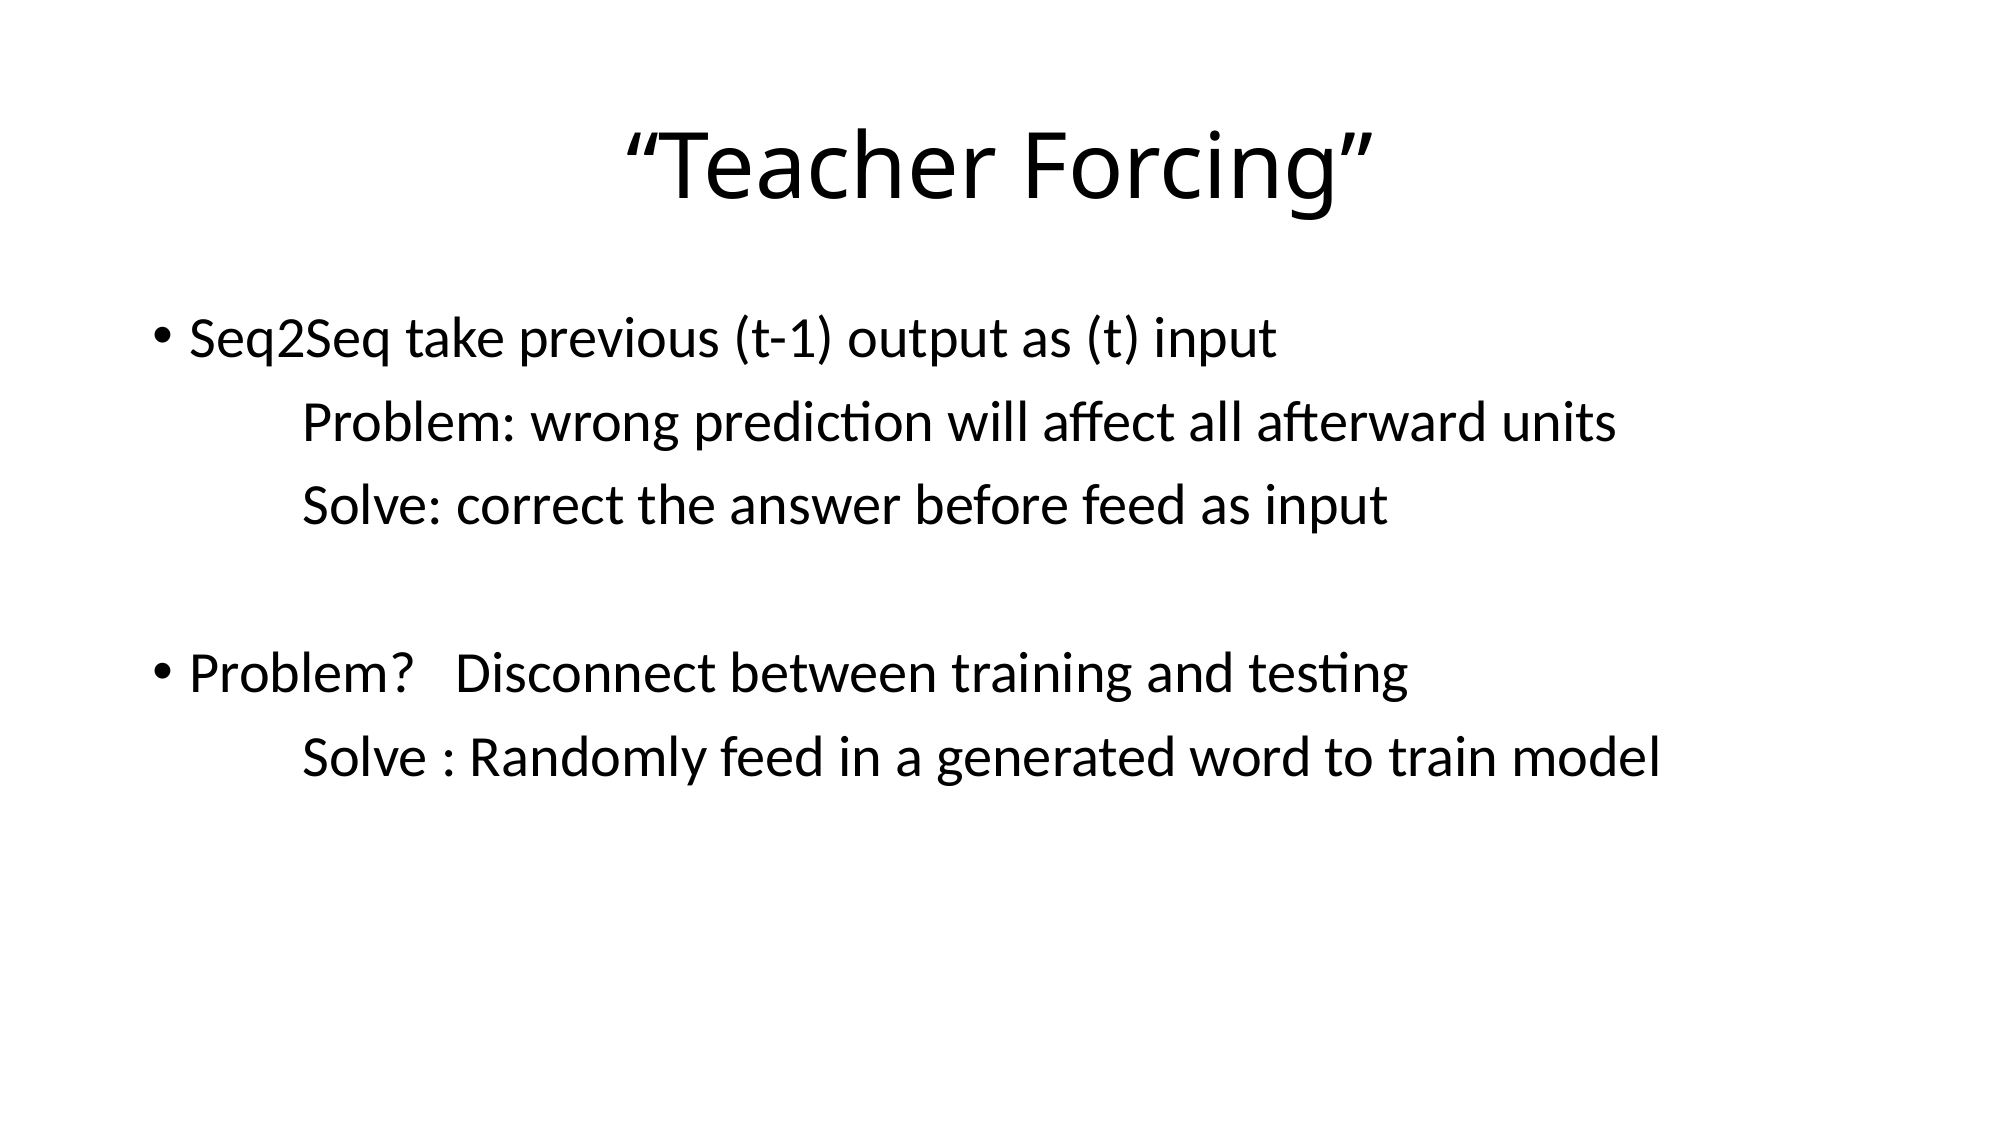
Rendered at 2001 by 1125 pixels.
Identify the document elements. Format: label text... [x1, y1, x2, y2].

title “Teacher Forcing” [137, 59, 1863, 278]
list Seq2Seq take previous (t-1) output as (t) input Problem: wrong prediction will affect all afterward units Solve: correct the answer before feed as input Problem? Disconnect between training and testing Solve : Randomly feed in a generated word to train model [137, 299, 1973, 1014]
